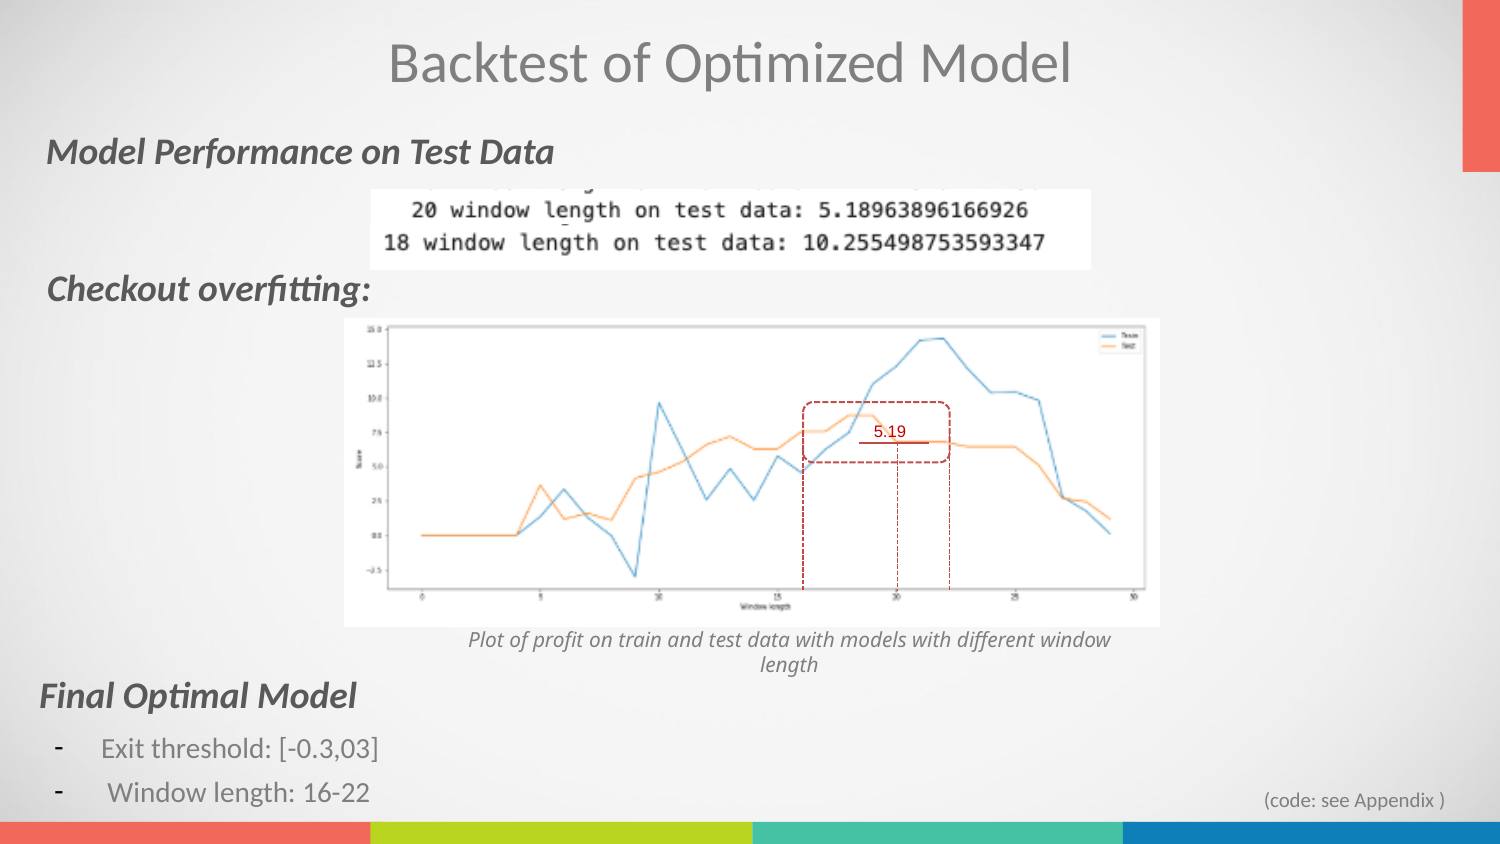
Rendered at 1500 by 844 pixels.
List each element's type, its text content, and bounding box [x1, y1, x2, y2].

text_box [83, 716, 1340, 817]
text_box (code: see Appendix ) [1249, 778, 1461, 819]
text_box Plot of profit on train and test data with models with different window length [433, 635, 1145, 652]
text_box Checkout overfitting: [39, 259, 409, 313]
text_box Model Performance on Test Data [29, 123, 1286, 176]
text_box Backtest of Optimized Model [169, 20, 1293, 98]
text_box Exit threshold: [-0.3,03] Window length: 16-22 [39, 713, 1296, 816]
text_box Final Optimal Model [31, 667, 399, 765]
picture [0, 0, 1500, 821]
